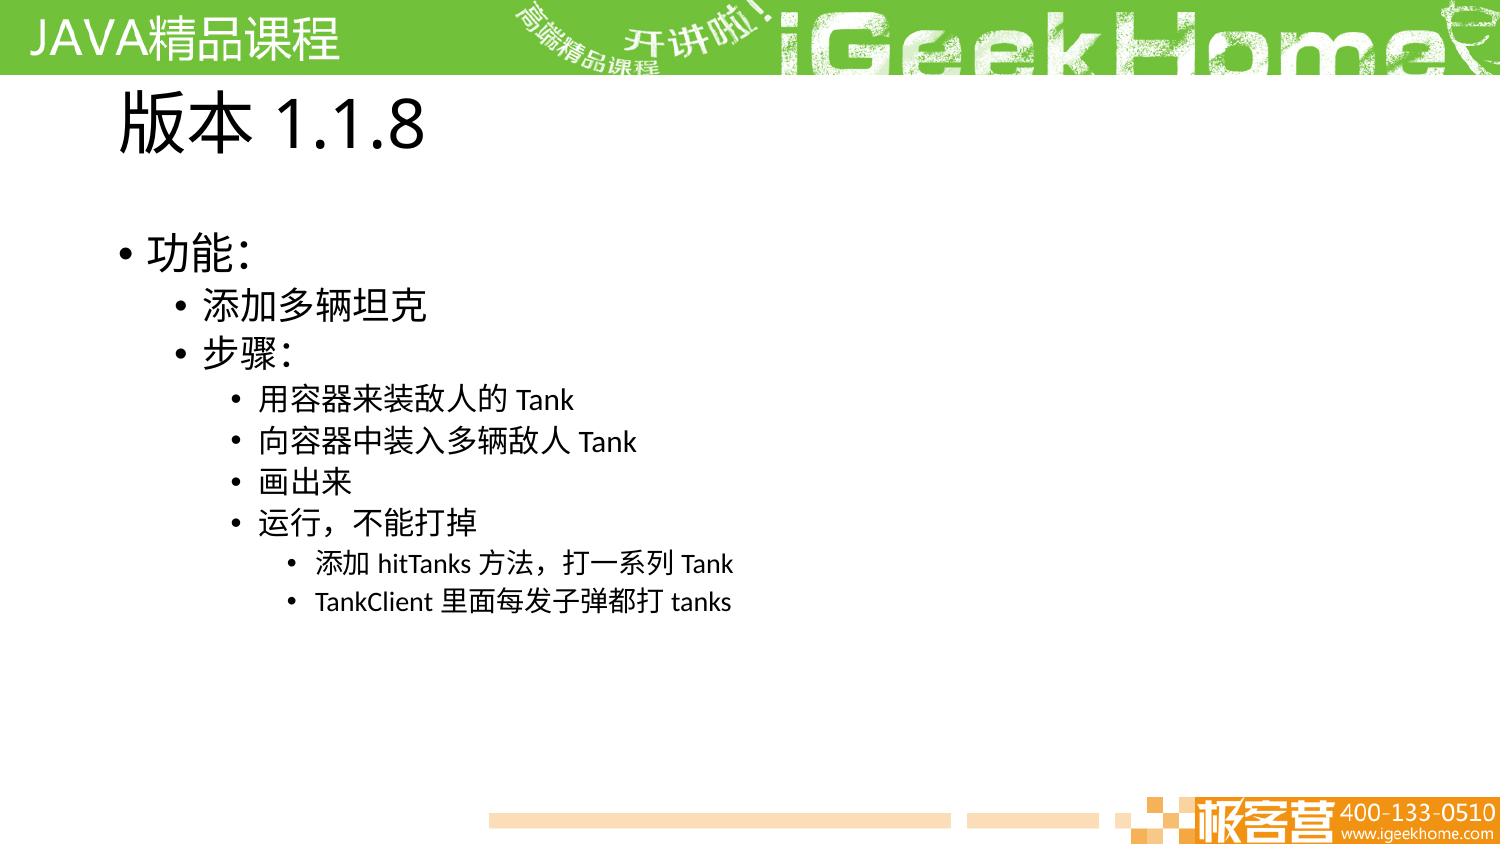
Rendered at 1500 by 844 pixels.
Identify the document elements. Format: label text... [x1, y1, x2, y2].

list 功能： 添加多辆坦克 步骤： 用容器来装敌人的Tank 向容器中装入多辆敌人Tank 画出来 运行，不能打掉 添加hitTanks方法，打一系列Tank TankClient里面每发子弹都打tanks [103, 224, 1397, 760]
picture [0, 0, 1500, 844]
title 版本1.1.8 [103, 44, 1397, 208]
